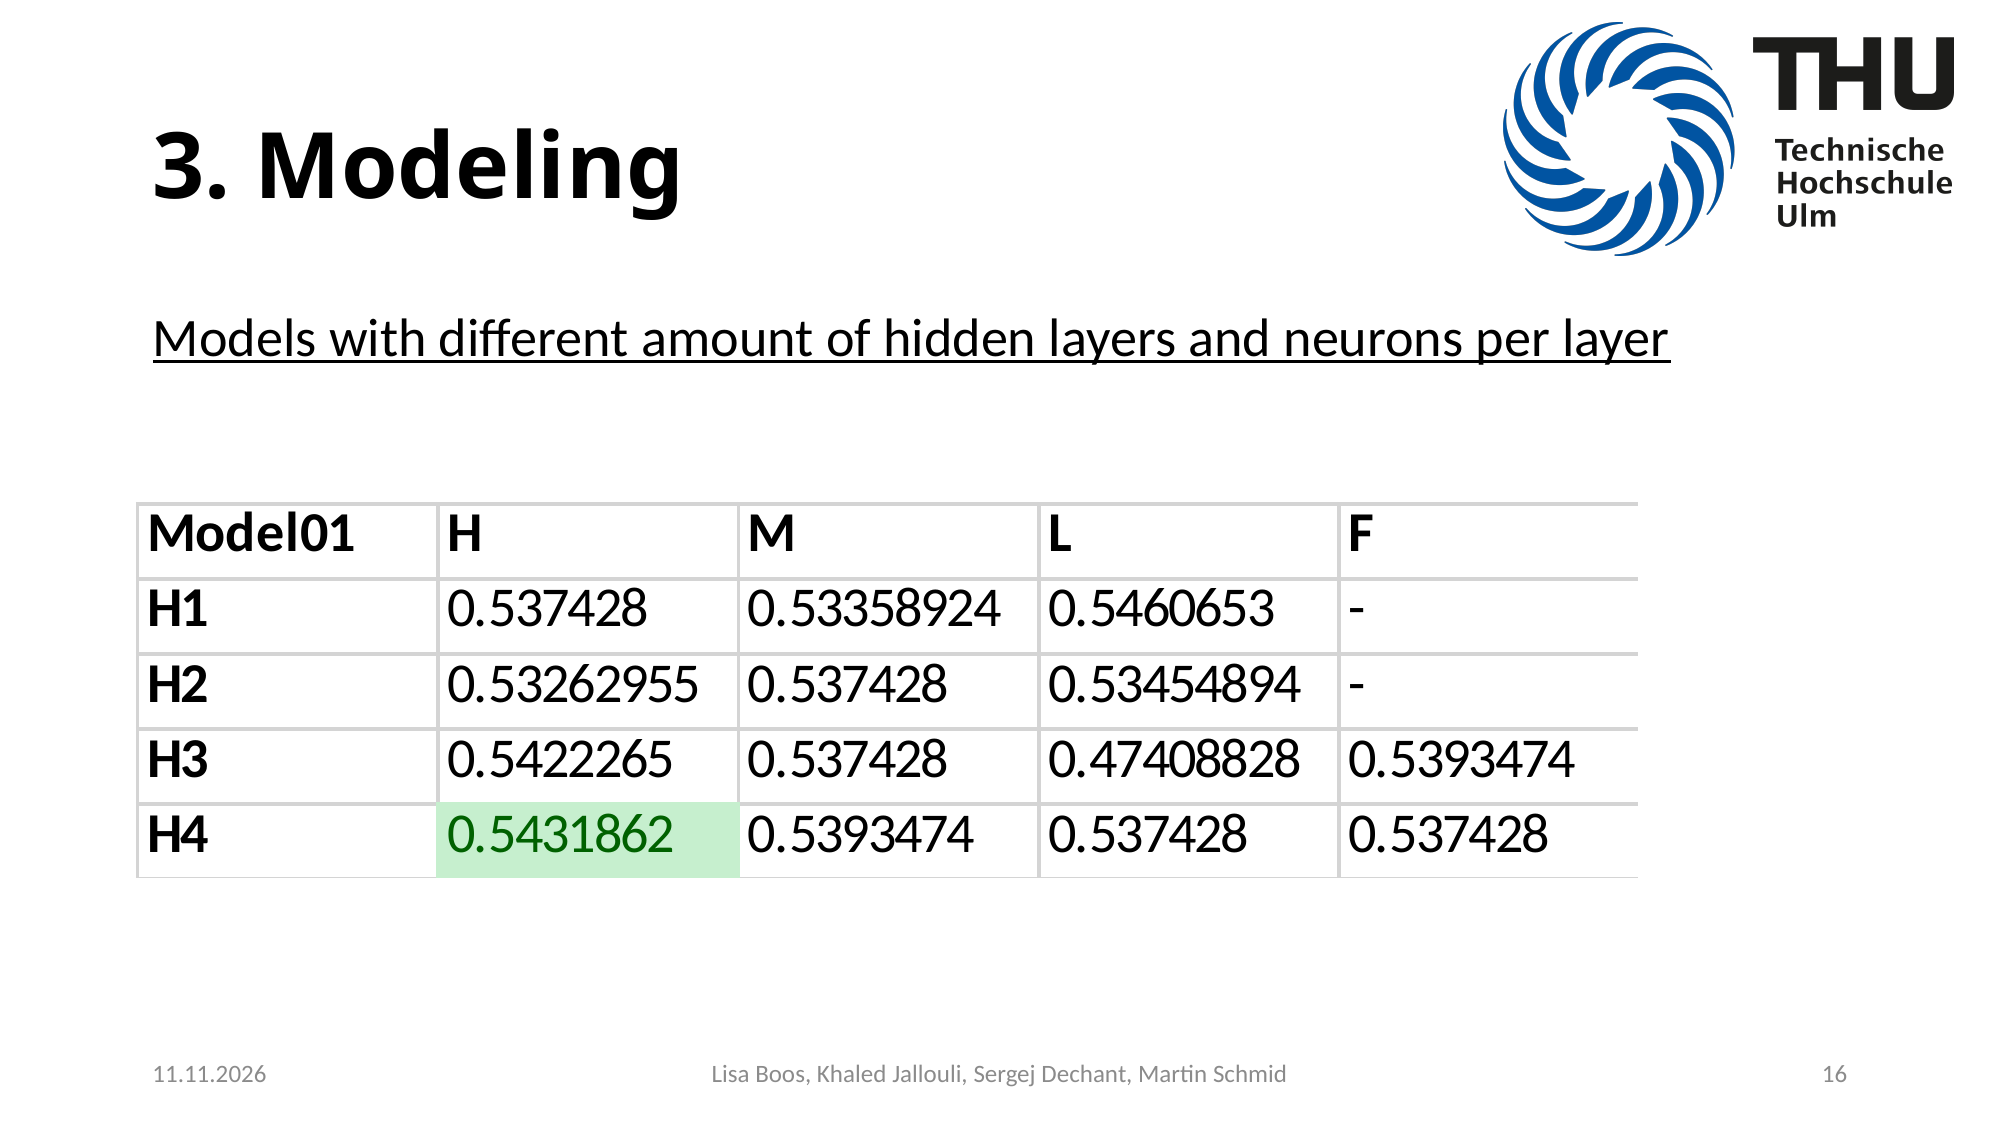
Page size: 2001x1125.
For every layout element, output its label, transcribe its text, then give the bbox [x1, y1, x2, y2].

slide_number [137, 1042, 588, 1103]
text_box Models with different amount of hidden layers and neurons per layer ​ [138, 294, 1694, 440]
picture [1503, 22, 1954, 256]
title 3. Modeling [137, 59, 1863, 278]
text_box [135, 501, 1642, 882]
slide_number 16 [1412, 1042, 1863, 1103]
footer Lisa Boos, Khaled Jallouli, Sergej Dechant, Martin Schmid [662, 1042, 1338, 1103]
